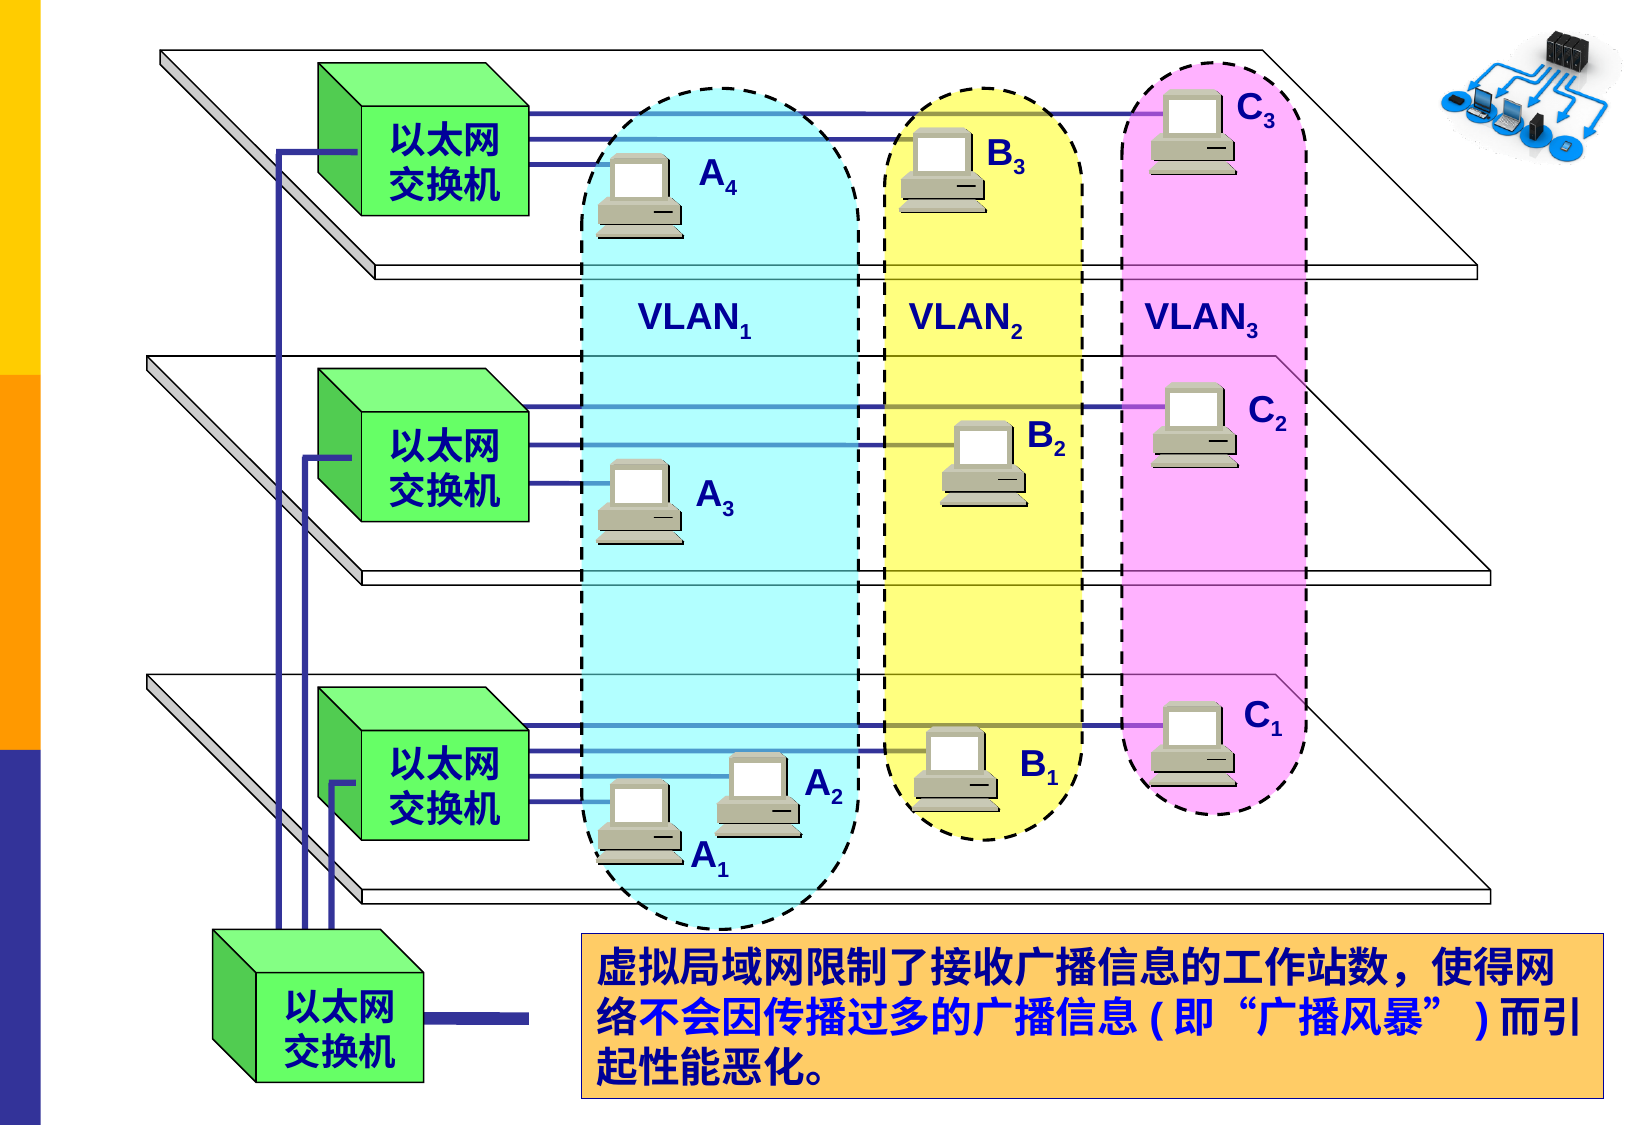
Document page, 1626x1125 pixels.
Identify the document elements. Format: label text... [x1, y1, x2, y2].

picture [1438, 30, 1624, 165]
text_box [146, 49, 1491, 1083]
text_box 虚拟局域网限制了接收广播信息的工作站数，使得网络不会因传播过多的广播信息(即“广播风暴”)而引起性能恶化。 [581, 933, 1604, 1099]
